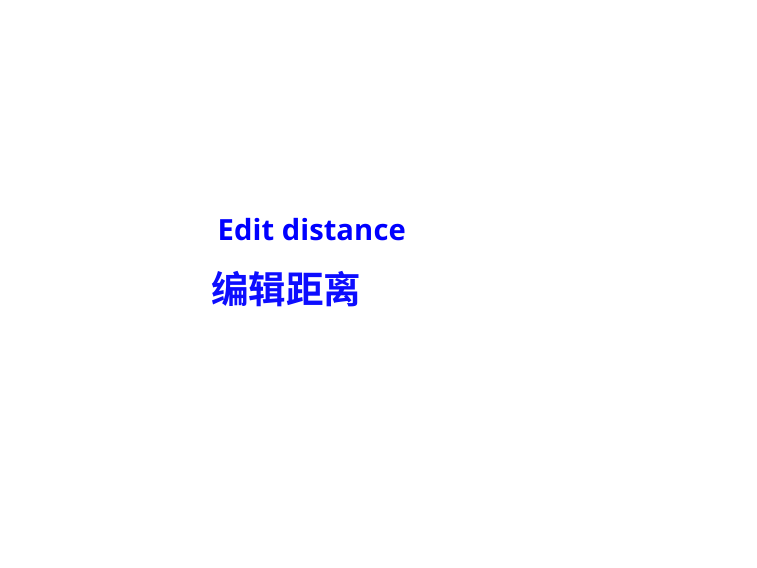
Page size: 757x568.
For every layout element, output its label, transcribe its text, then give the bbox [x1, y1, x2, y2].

text_box 编辑距离 [196, 258, 377, 318]
title Edit distance [215, 217, 454, 313]
